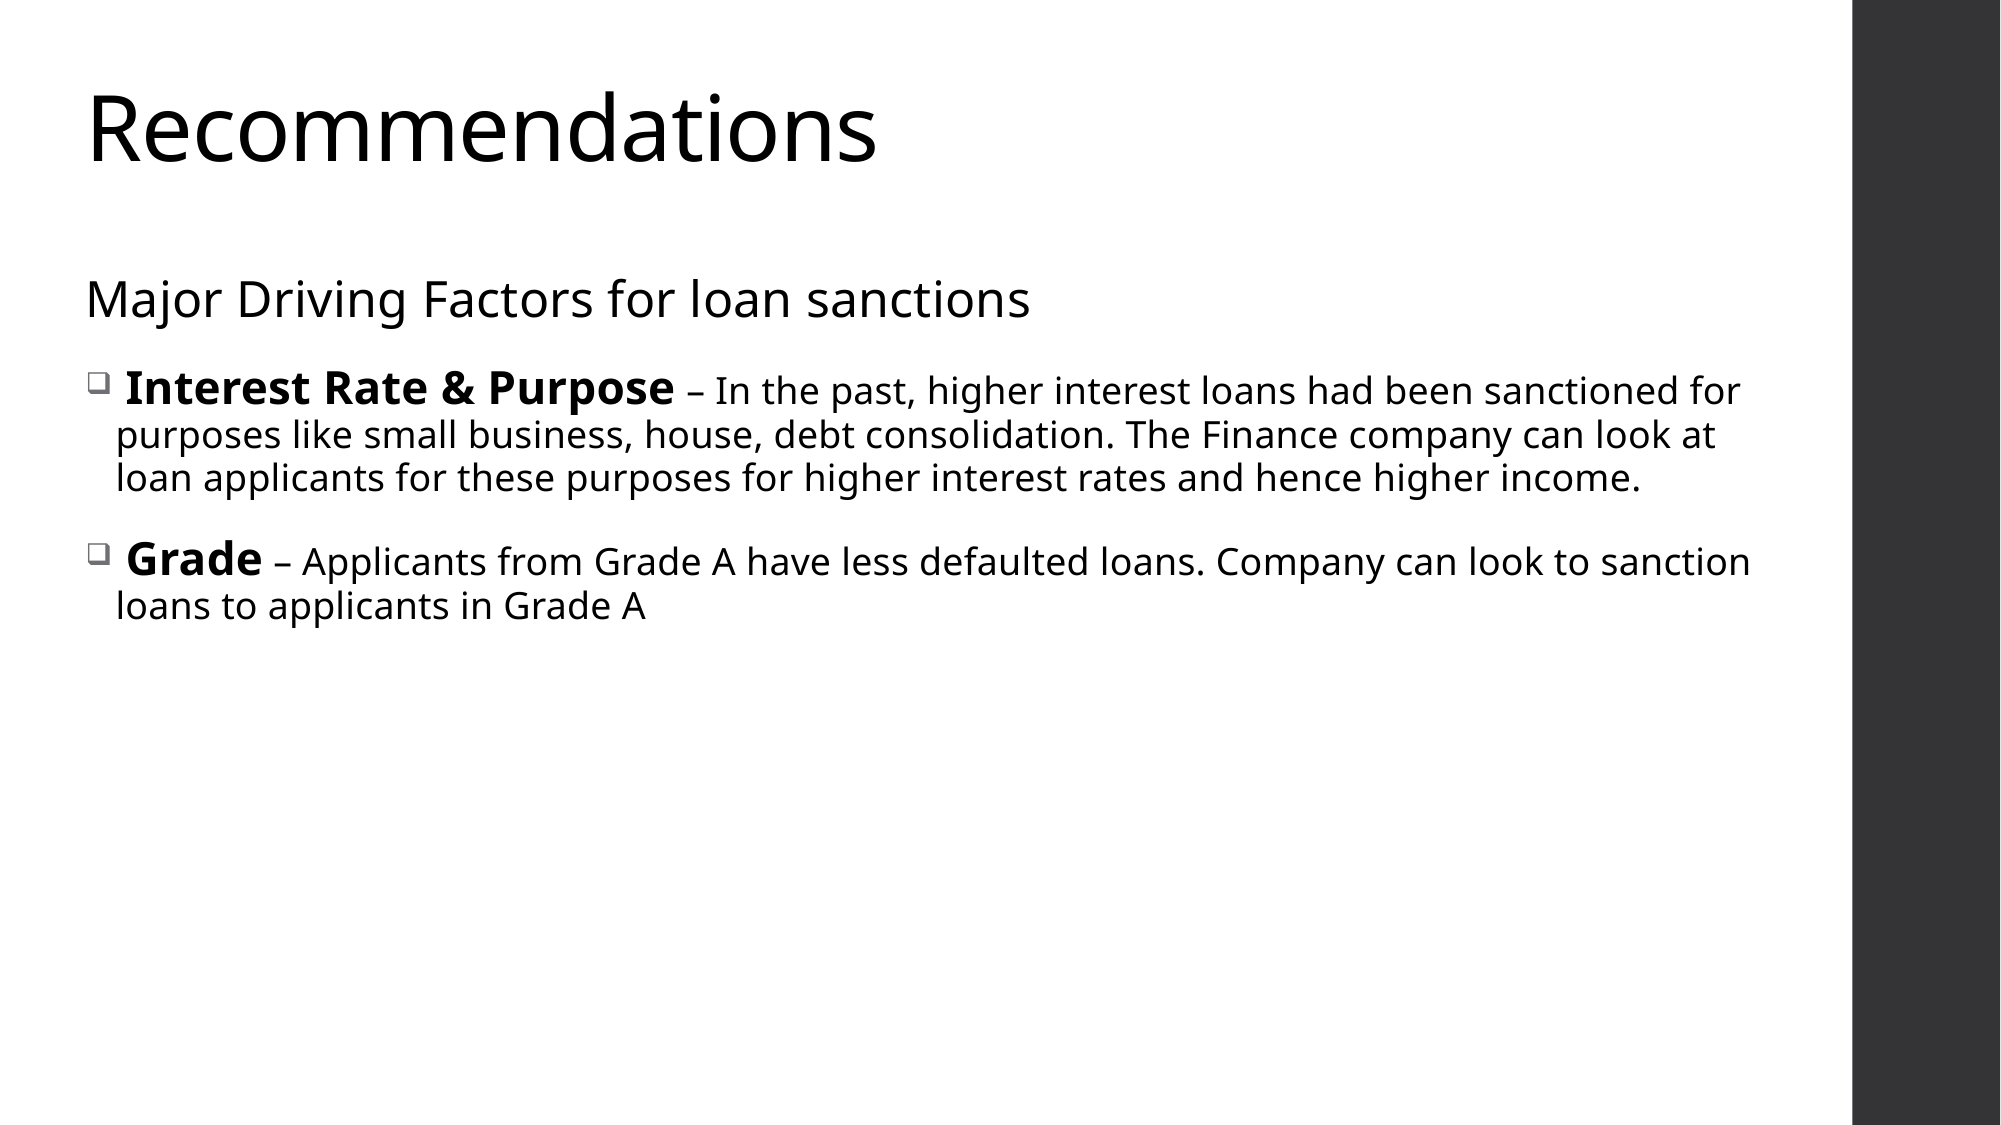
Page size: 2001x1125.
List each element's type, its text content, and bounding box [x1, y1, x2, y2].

list Major Driving Factors for loan sanctions Interest Rate & Purpose – In the past, higher interest loans had been sanctioned for purposes like small business, house, debt consolidation. The Finance company can look at loan applicants for these purposes for higher interest rates and hence higher income. Grade – Applicants from Grade A have less defaulted loans. Company can look to sanction loans to applicants in Grade A [70, 264, 1797, 394]
title Recommendations [70, 60, 1797, 189]
